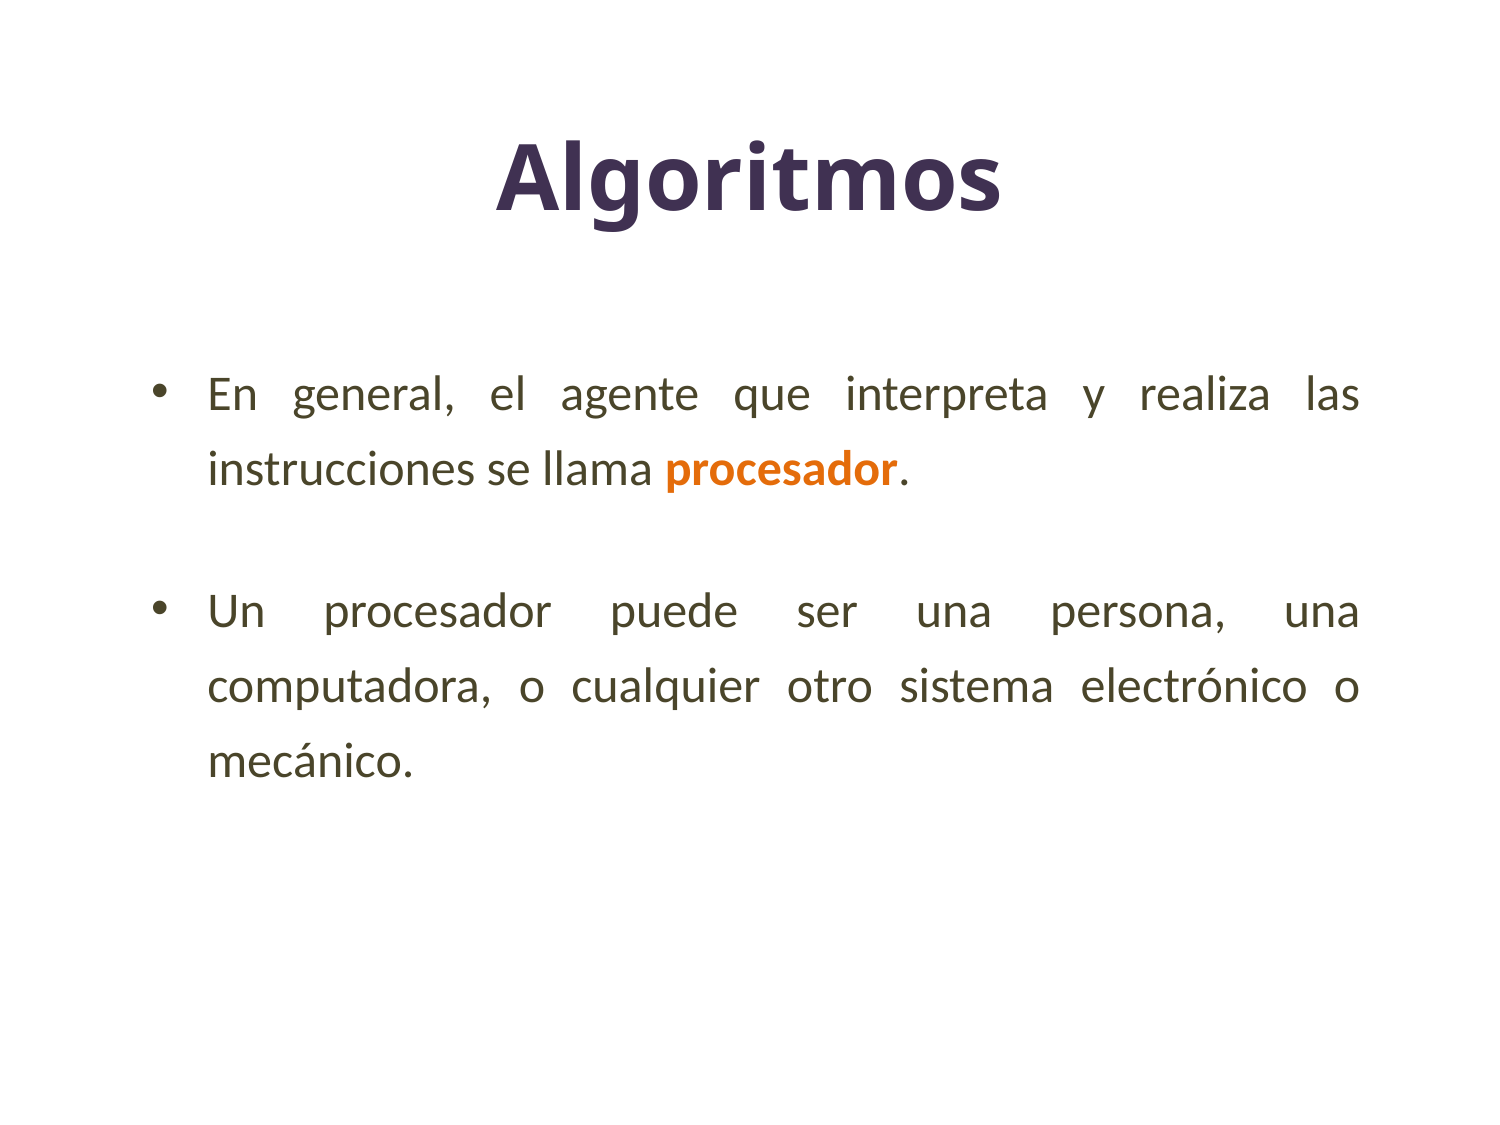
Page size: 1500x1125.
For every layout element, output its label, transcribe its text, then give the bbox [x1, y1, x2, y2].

title Algoritmos [75, 79, 1425, 268]
list En general, el agente que interpreta y realiza las instrucciones se llama procesador. Un procesador puede ser una persona, una computadora, o cualquier otro sistema electrónico o mecánico. [135, 338, 1376, 835]
